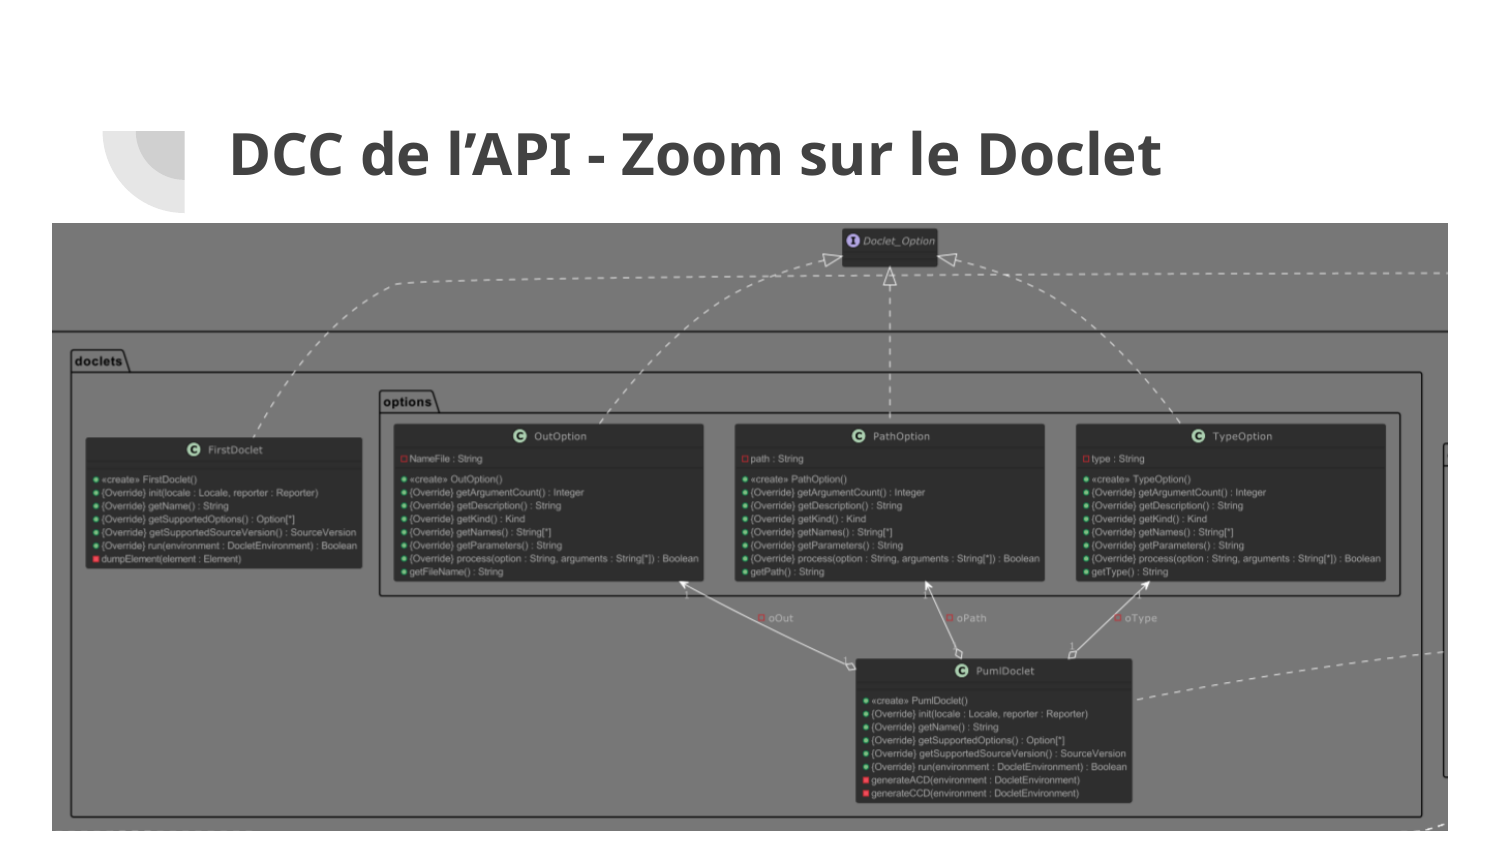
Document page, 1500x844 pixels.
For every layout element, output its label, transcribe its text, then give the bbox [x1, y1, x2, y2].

title DCC de l’API - Zoom sur le Doclet [213, 98, 1368, 221]
picture [52, 223, 1448, 832]
